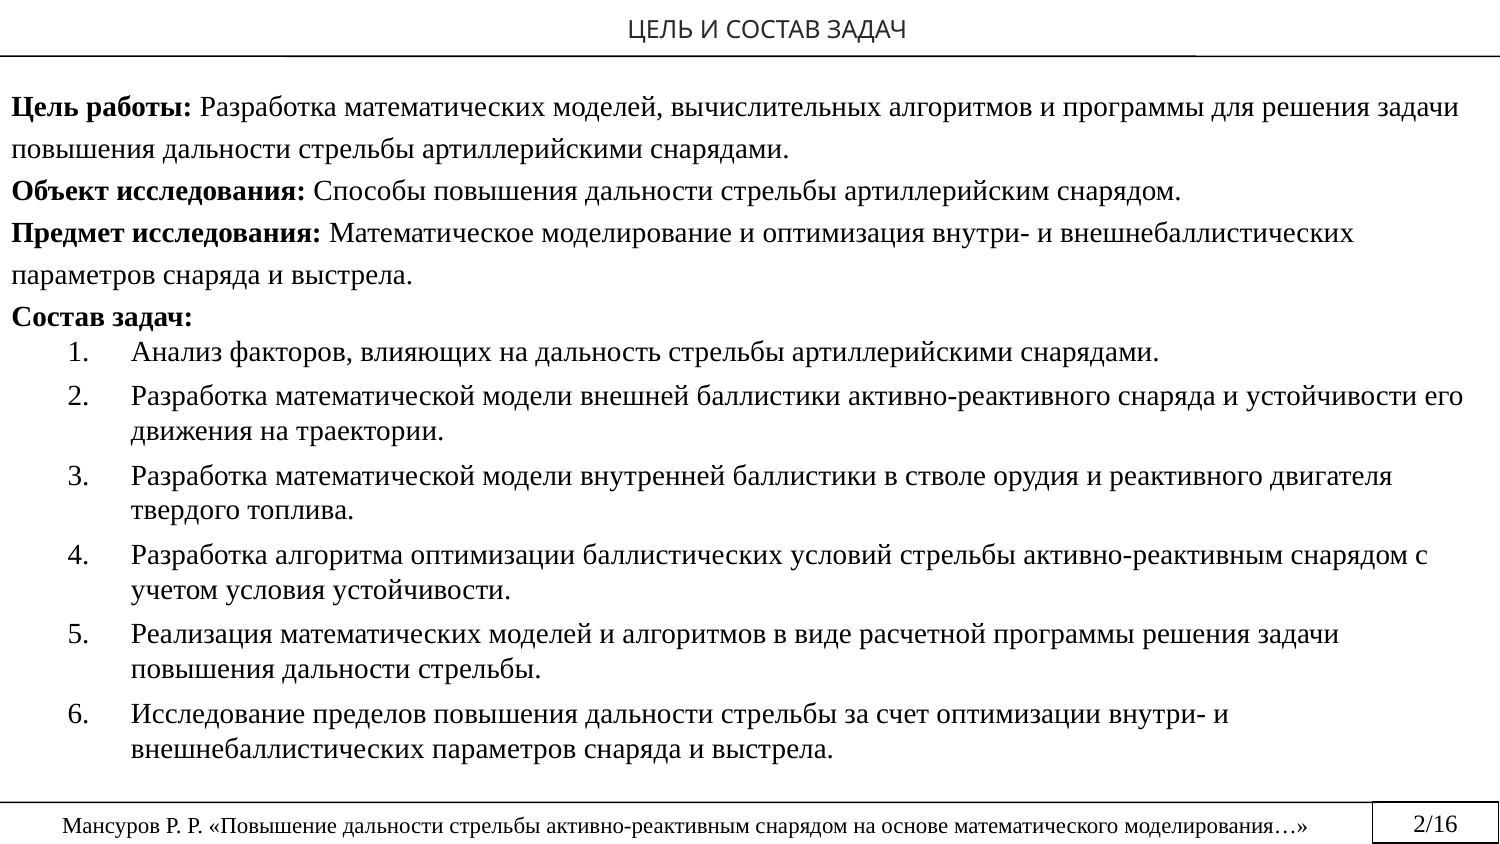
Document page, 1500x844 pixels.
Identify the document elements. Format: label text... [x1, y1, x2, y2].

text_box Мансуров Р. Р. «Повышение дальности стрельбы активно-реактивным снарядом на основе математического моделирования…» [0, 804, 1373, 844]
slide_number 2/16 [1372, 801, 1499, 843]
text_box Цель работы: Разработка математических моделей, вычислительных алгоритмов и программы для решения задачи повышения дальности стрельбы артиллерийскими снарядами. Объект исследования: Способы повышения дальности стрельбы артиллерийским снарядом. Предмет исследования: Математическое моделирование и оптимизация внутри- и внешнебаллистических параметров снаряда и выстрела. Состав задач: Анализ факторов, влияющих на дальность стрельбы артиллерийскими снарядами. Разработка математической модели внешней баллистики активно-реактивного снаряда и устойчивости его движения на траектории. Разработка математической модели внутренней баллистики в стволе орудия и реактивного двигателя твердого топлива. Разработка алгоритма оптимизации баллистических условий стрельбы активно-реактивным снарядом с учетом условия устойчивости. Реализация математических моделей и алгоритмов в виде расчетной программы решения задачи повышения дальности стрельбы. Исследование пределов повышения дальности стрельбы за счет оптимизации внутри- и внешнебаллистических параметров снаряда и выстрела. [0, 75, 1500, 770]
text_box ЦЕЛЬ И СОСТАВ ЗАДАЧ [0, 0, 1500, 56]
